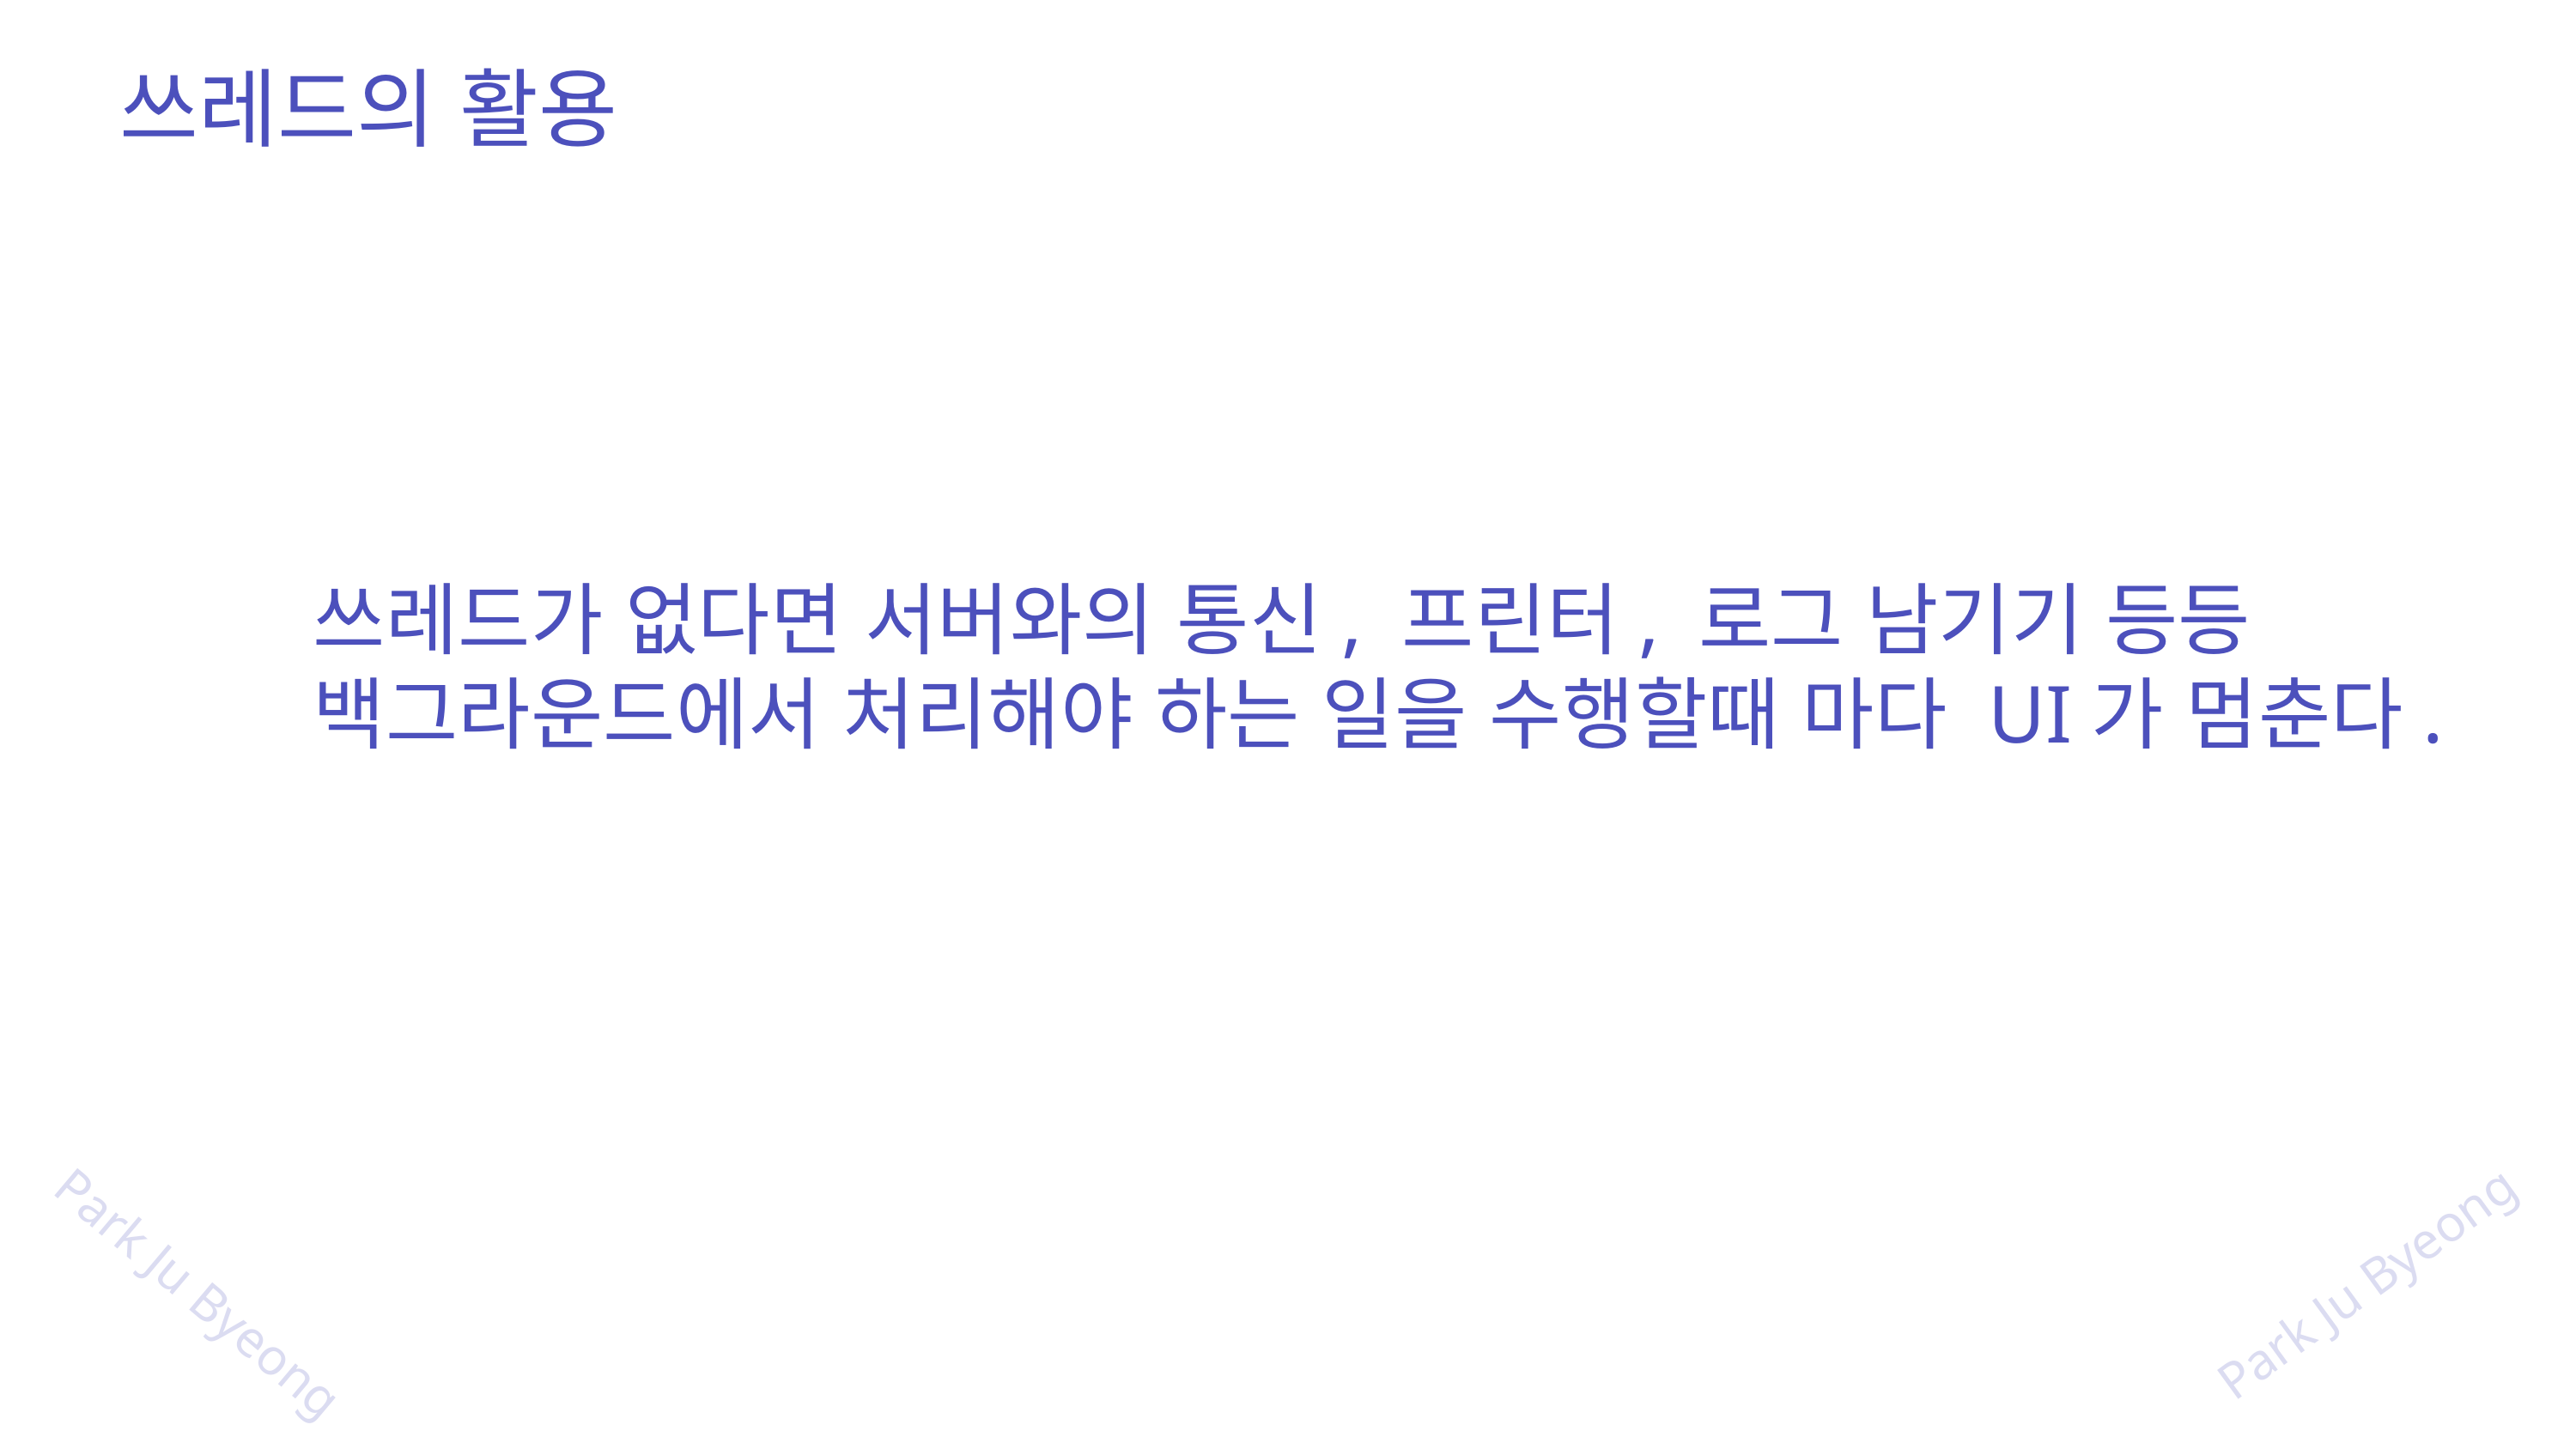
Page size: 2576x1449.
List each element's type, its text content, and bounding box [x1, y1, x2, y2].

text_box 쓰레드의 활용 [106, 48, 891, 164]
text_box 쓰레드가 없다면 서버와의 통신, 프린터, 로그 남기기 등등 백그라운드에서 처리해야 하는 일을 수행할때 마다 UI가 멈춘다. [300, 563, 2437, 765]
